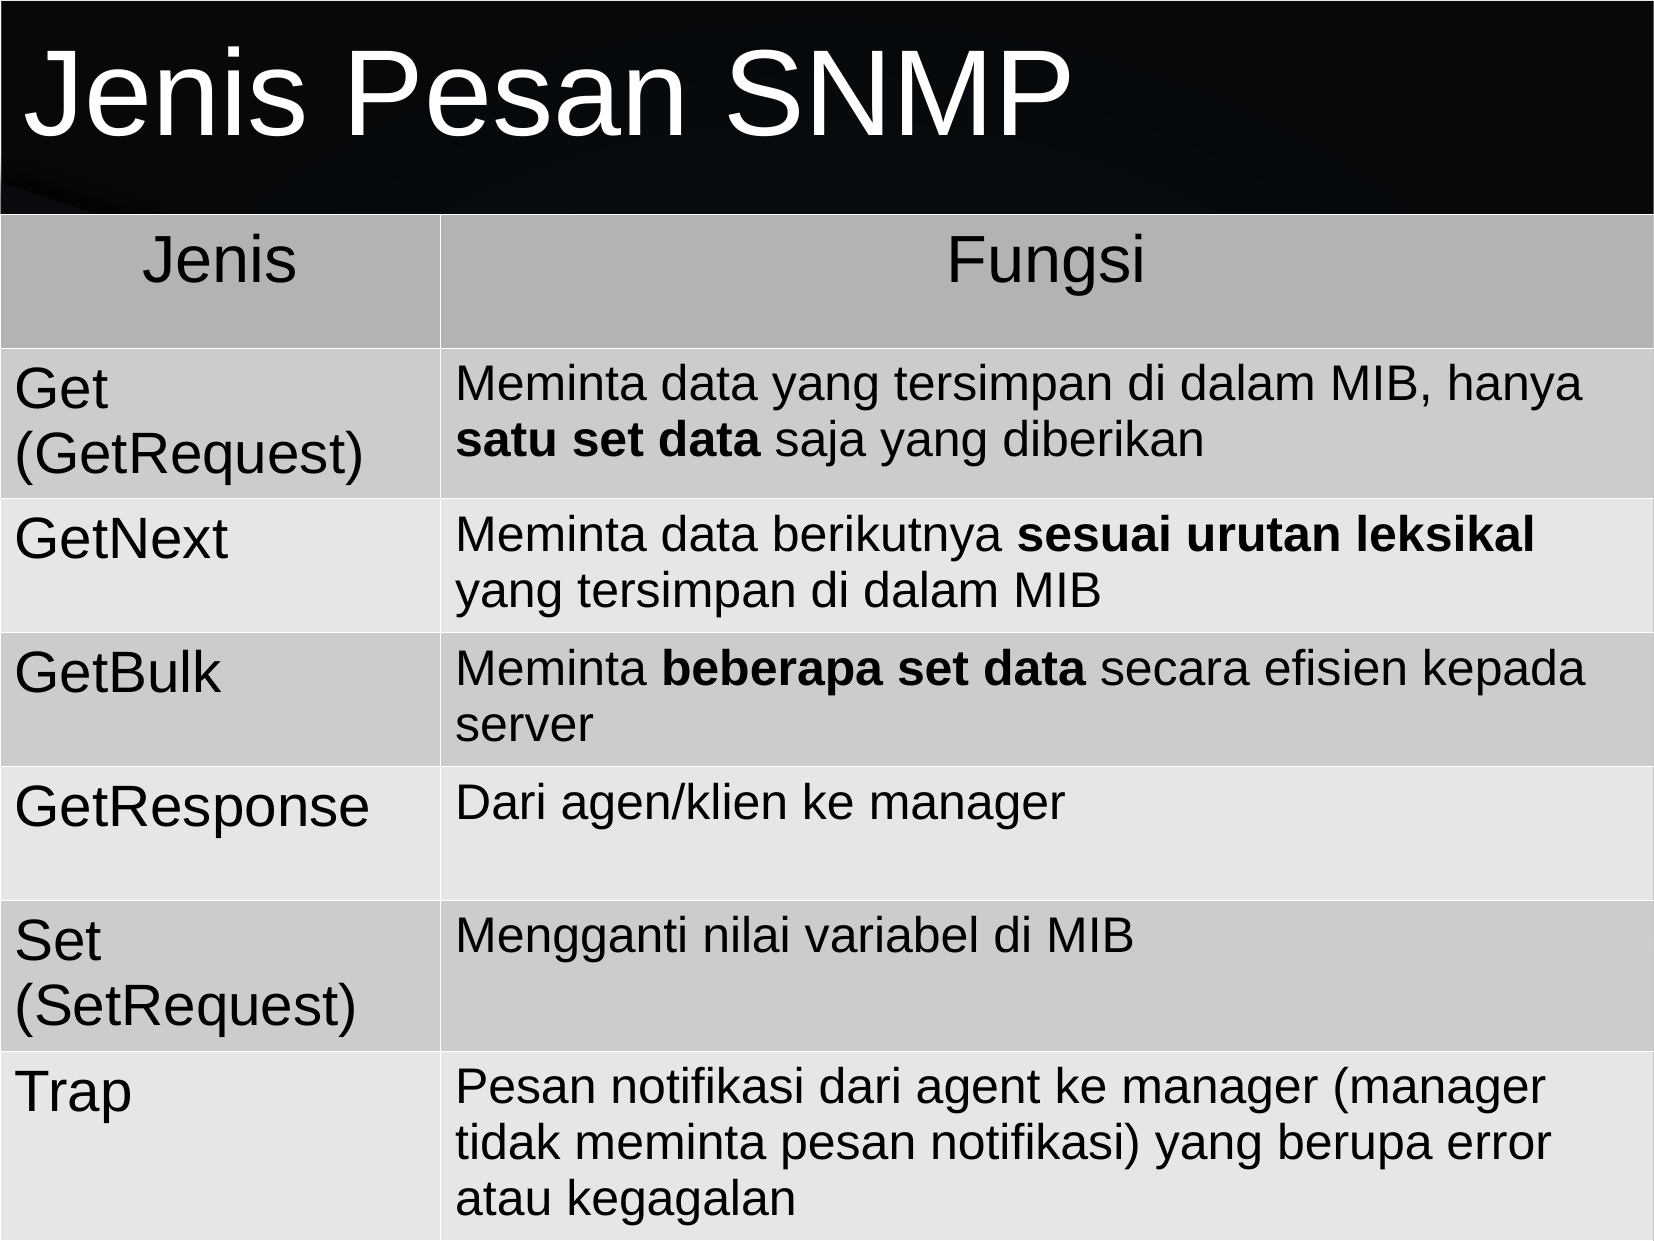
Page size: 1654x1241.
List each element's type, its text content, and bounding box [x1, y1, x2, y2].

table_cell GetNext [1, 499, 440, 632]
picture [0, 0, 1654, 214]
table_cell GetBulk [1, 633, 440, 766]
table_cell Meminta beberapa set data secara efisien kepada server [441, 633, 1653, 766]
table_cell Pesan notifikasi dari agent ke manager (manager tidak meminta pesan notifikasi) yang berupa error atau kegagalan [441, 1052, 1653, 1240]
text_box Jenis Pesan SNMP [23, 15, 1588, 157]
table_cell Set (SetRequest) [1, 901, 440, 1051]
table_cell GetResponse [1, 767, 440, 900]
table_cell Mengganti nilai variabel di MIB [441, 901, 1653, 1051]
table_cell Trap [1, 1052, 440, 1240]
table_cell Get (GetRequest) [1, 349, 440, 498]
table_header Jenis [1, 215, 440, 348]
table_cell Meminta data yang tersimpan di dalam MIB, hanya satu set data saja yang diberikan [441, 349, 1653, 498]
table_cell Dari agen/klien ke manager [441, 767, 1653, 900]
table_cell Meminta data berikutnya sesuai urutan leksikal yang tersimpan di dalam MIB [441, 499, 1653, 632]
table_header Fungsi [441, 215, 1653, 348]
